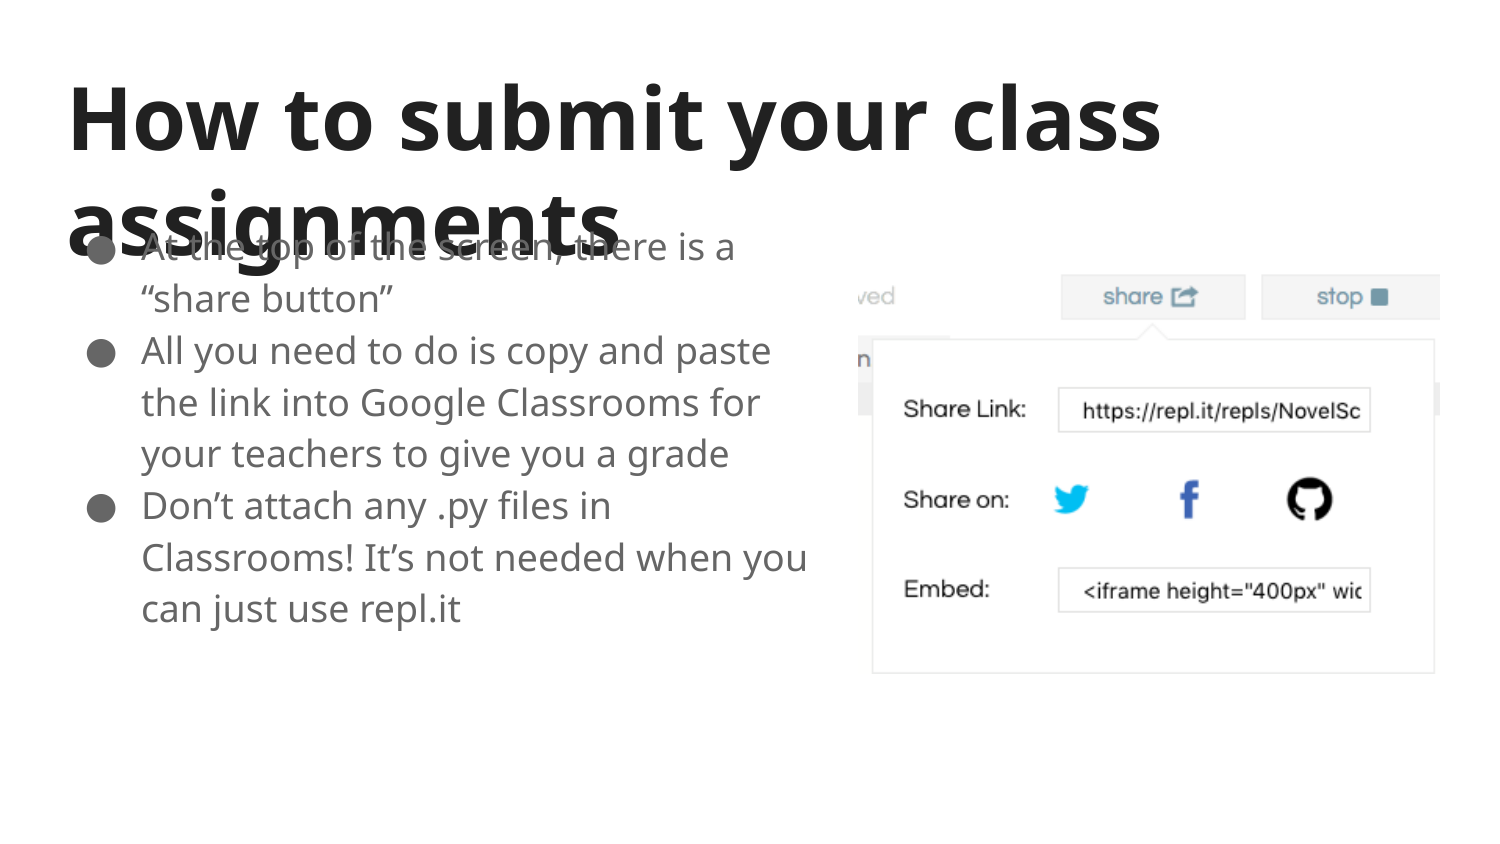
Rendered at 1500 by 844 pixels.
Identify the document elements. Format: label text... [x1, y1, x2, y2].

picture [857, 259, 1440, 675]
title How to submit your class assignments [51, 48, 1449, 180]
list At the top of the screen, there is a “share button” All you need to do is copy and paste the link into Google Classrooms for your teachers to give you a grade Don’t attach any .py files in Classrooms! It’s not needed when you can just use repl.it [51, 201, 835, 750]
